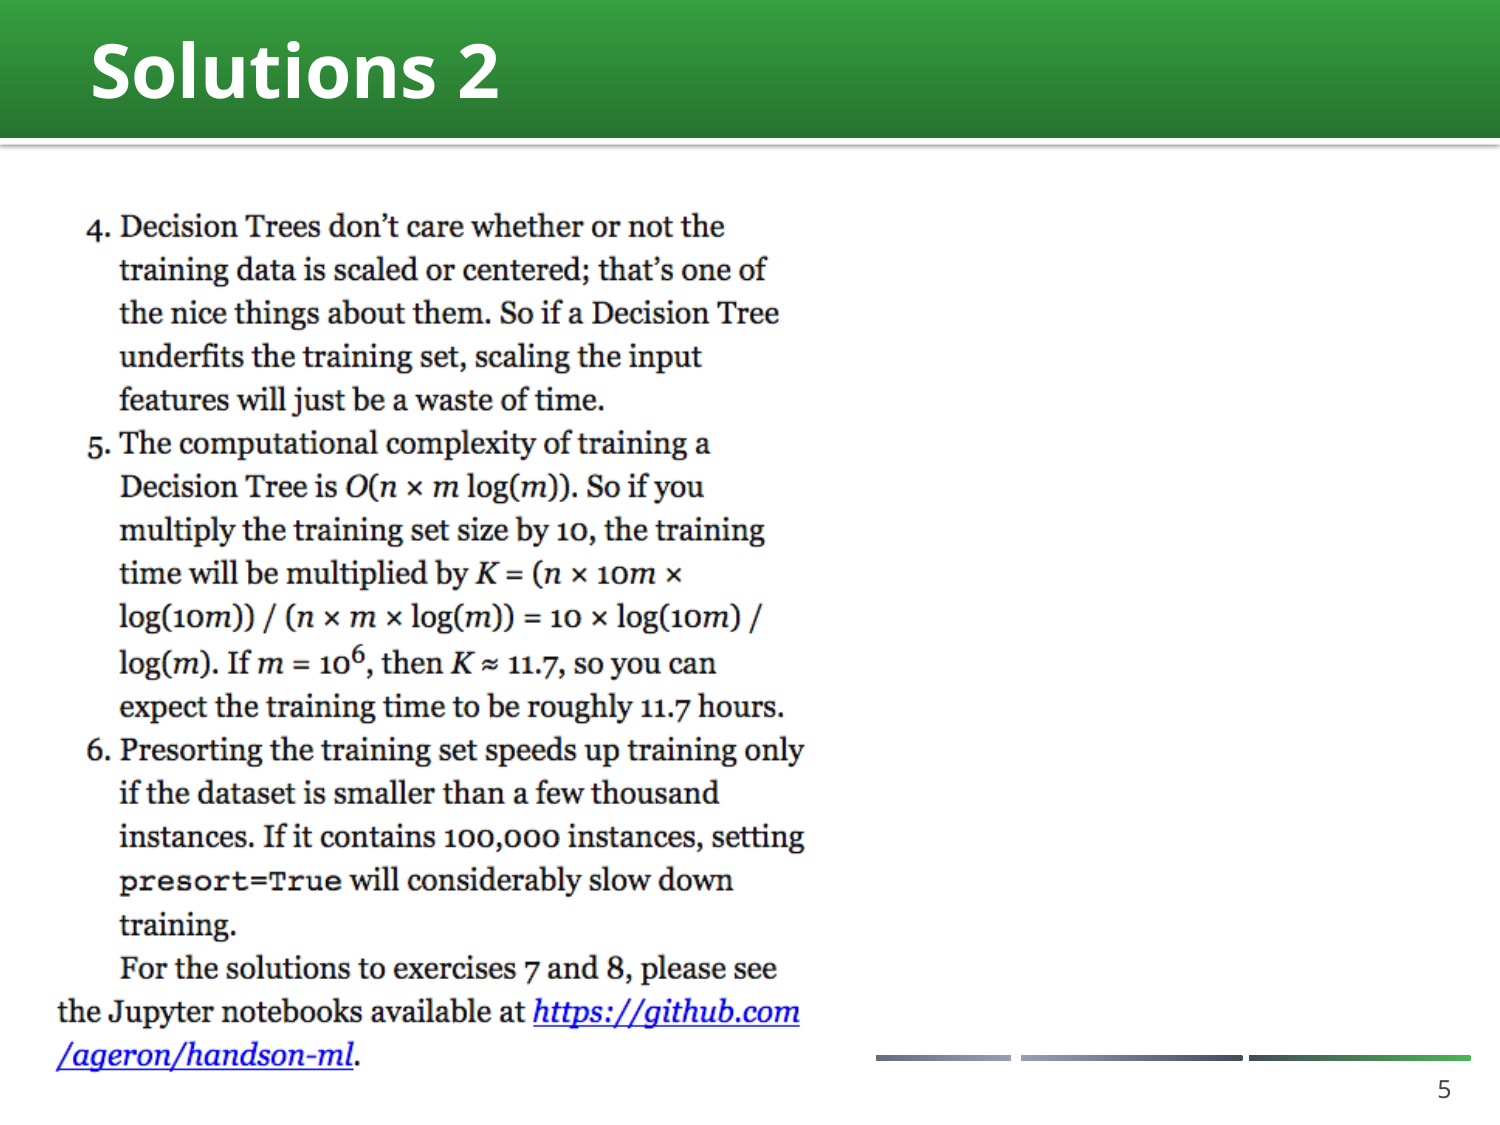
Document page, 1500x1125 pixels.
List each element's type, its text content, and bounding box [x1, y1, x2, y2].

slide_number 4 [1345, 1062, 1467, 1108]
picture [41, 200, 876, 1106]
title Solutions 2 [75, 6, 1425, 131]
